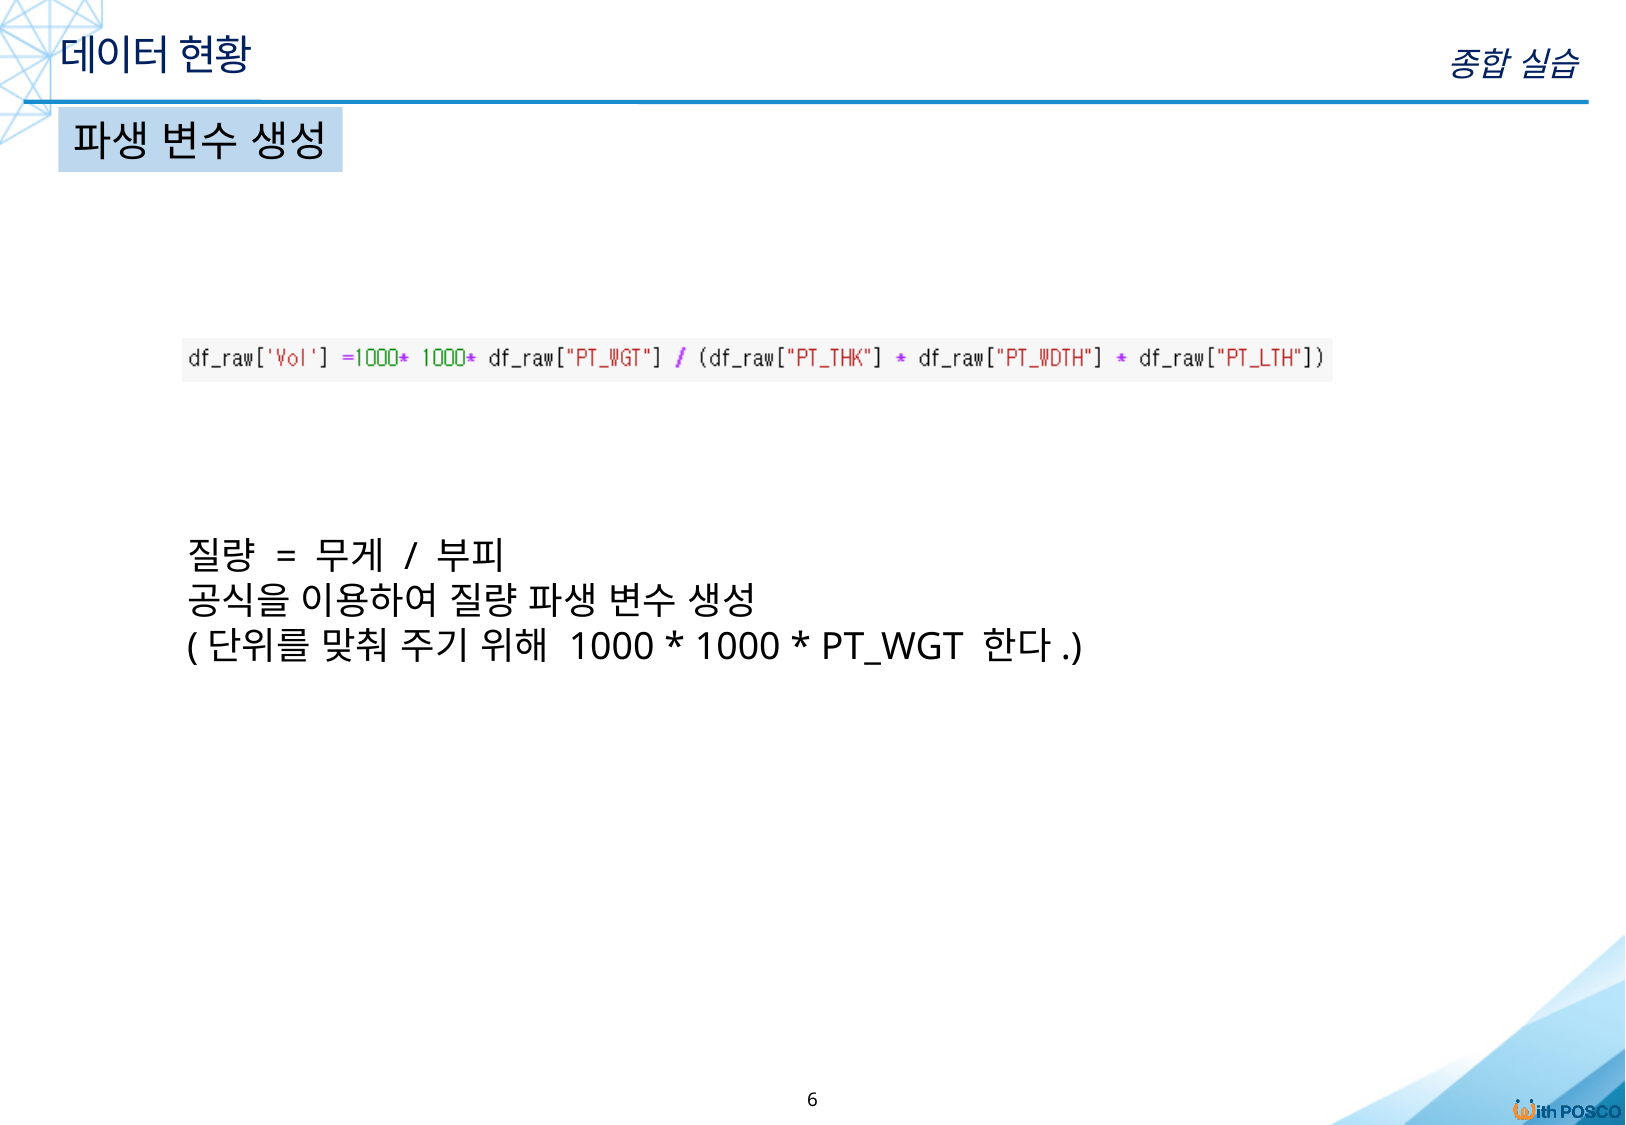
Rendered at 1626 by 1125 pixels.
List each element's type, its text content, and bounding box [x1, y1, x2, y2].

text_box 파생 변수 생성 [58, 107, 343, 172]
text_box 질량 = 무게 / 부피 공식을 이용하여 질량 파생 변수 생성 (단위를 맞춰 주기 위해 1000 * 1000 * PT_WGT 한다.) [172, 524, 1097, 675]
text_box 데이터 현황 [44, 21, 1321, 87]
text_box 종합 실습 [1321, 35, 1594, 81]
picture [0, 0, 1625, 1125]
